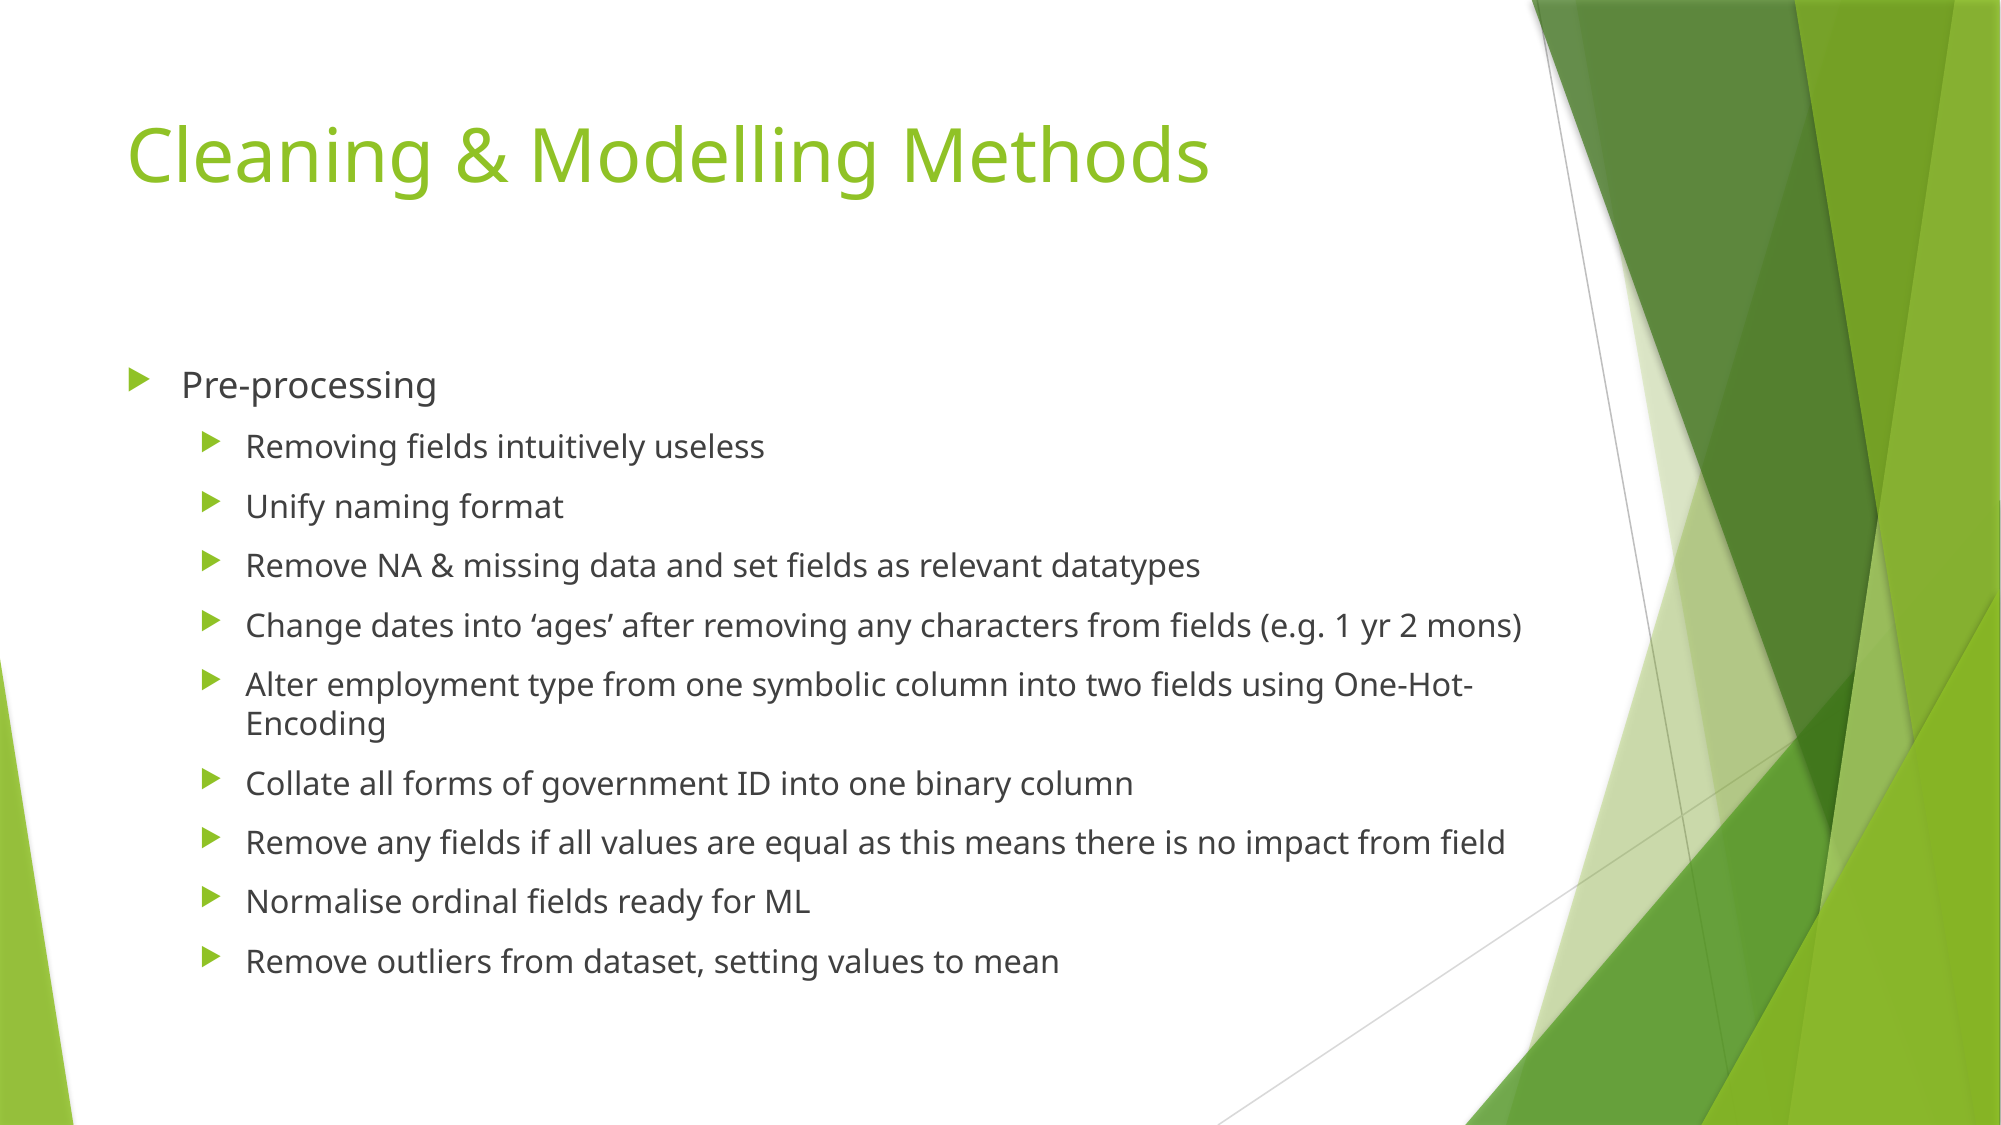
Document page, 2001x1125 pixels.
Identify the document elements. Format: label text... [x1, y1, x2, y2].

title Cleaning & Modelling Methods [111, 99, 1522, 317]
list Pre-processing Removing fields intuitively useless Unify naming format Remove NA & missing data and set fields as relevant datatypes Change dates into ‘ages’ after removing any characters from fields (e.g. 1 yr 2 mons) Alter employment type from one symbolic column into two fields using One-Hot-Encoding Collate all forms of government ID into one binary column Remove any fields if all values are equal as this means there is no impact from field Normalise ordinal fields ready for ML Remove outliers from dataset, setting values to mean [111, 354, 1579, 992]
